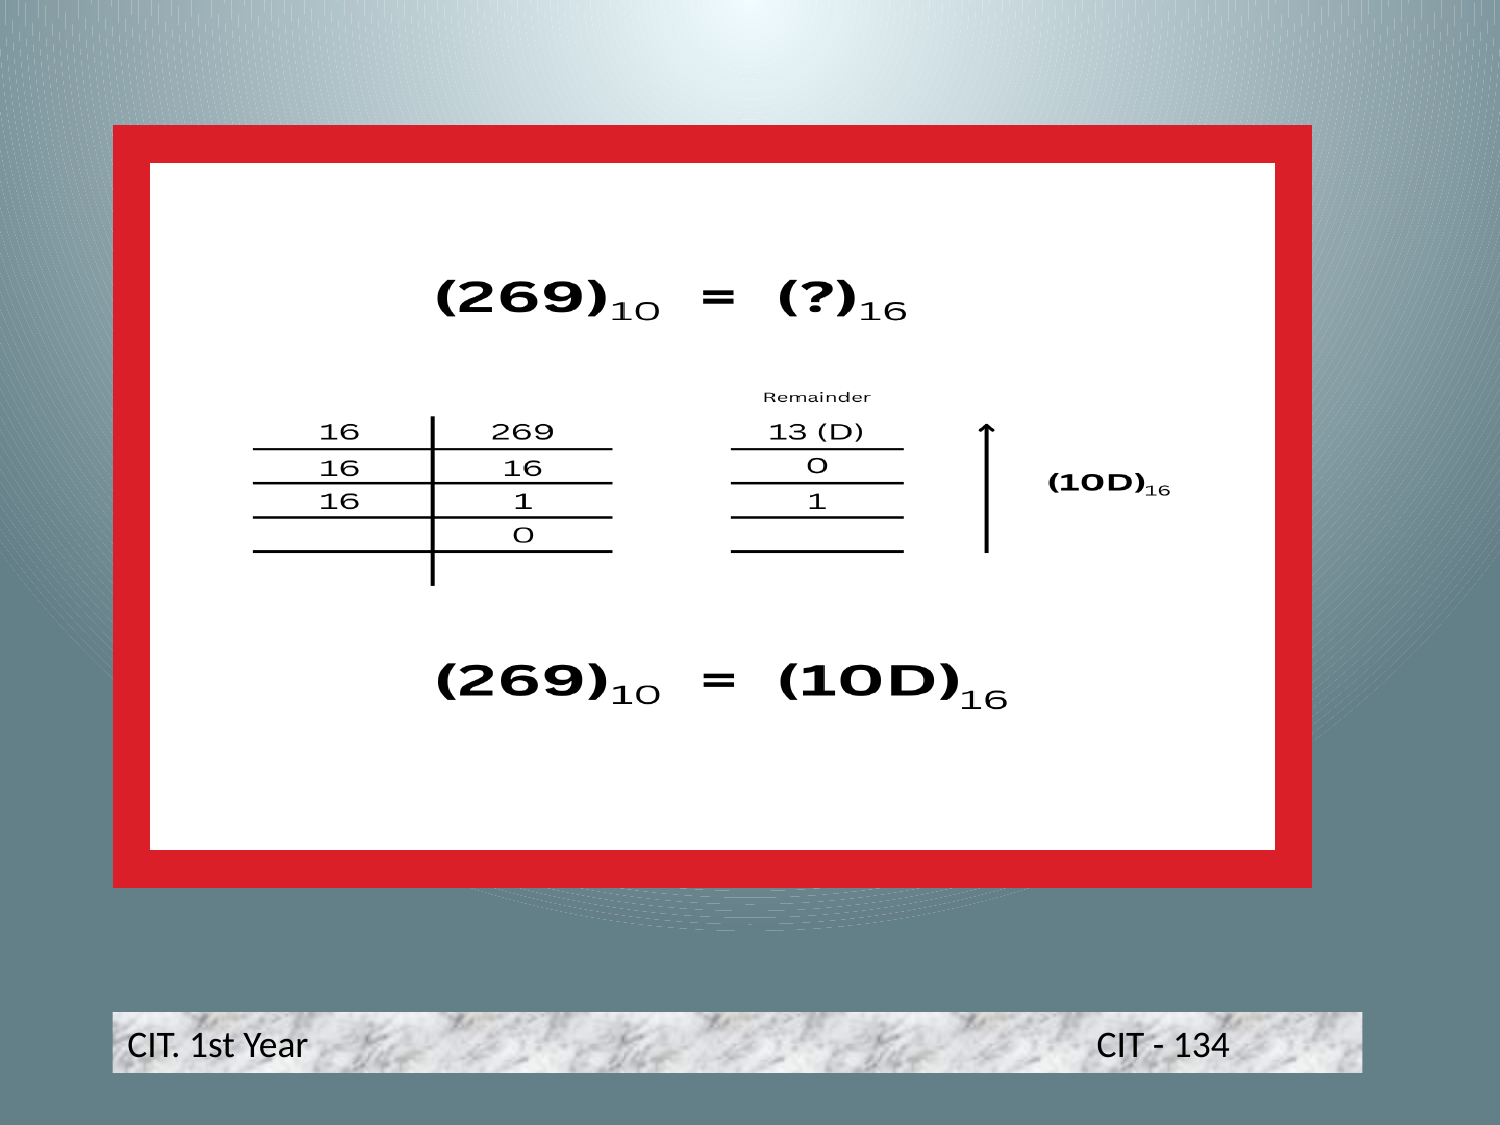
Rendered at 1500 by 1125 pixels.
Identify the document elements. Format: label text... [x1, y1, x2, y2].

picture [149, 162, 1276, 851]
text_box CIT. 1st Year CIT - 134 [112, 1012, 1363, 1073]
